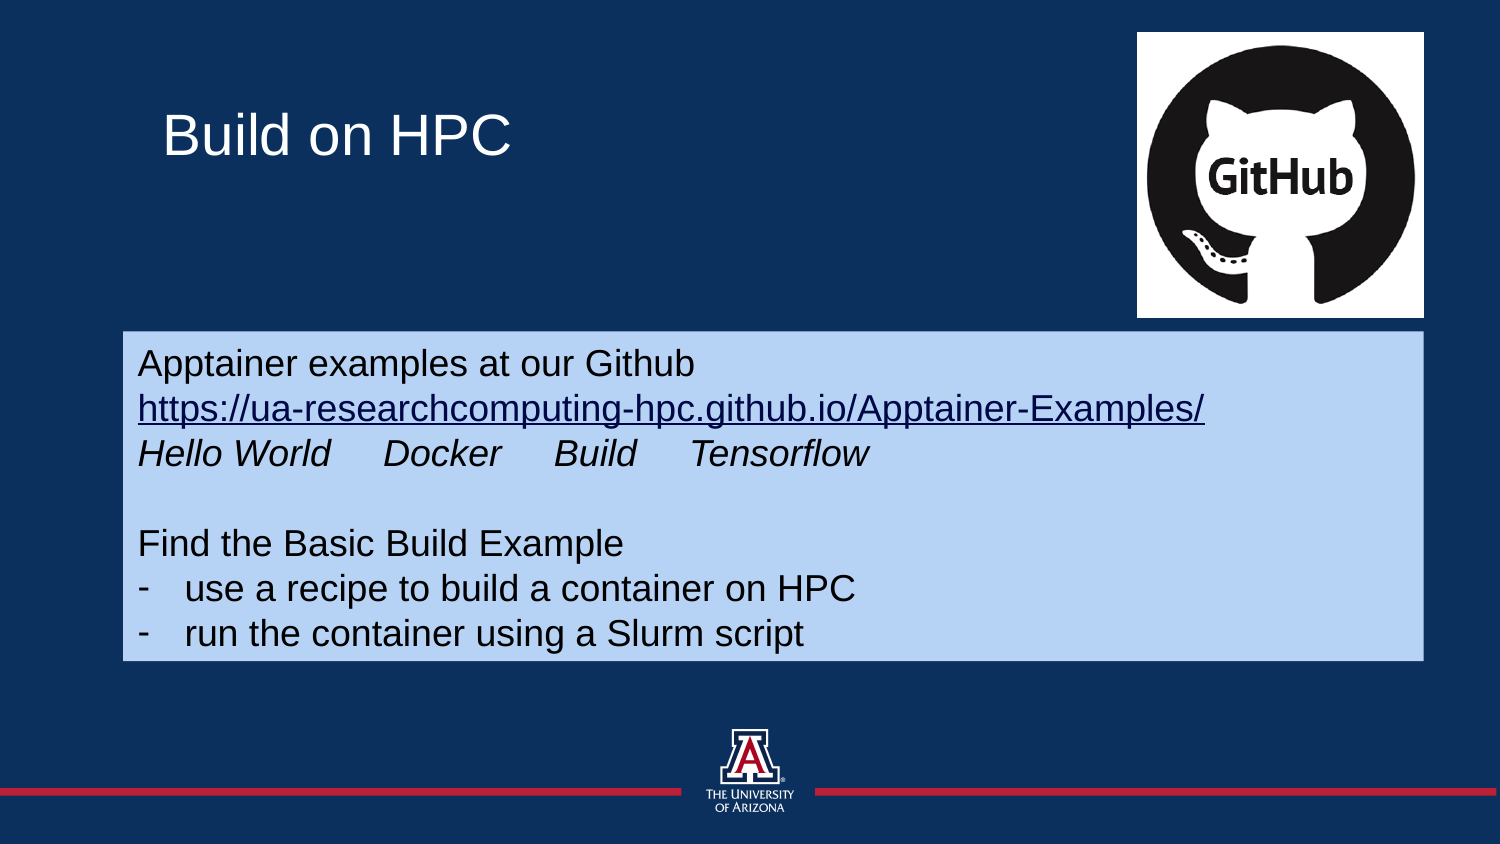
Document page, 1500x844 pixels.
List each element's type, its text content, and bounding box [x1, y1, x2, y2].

text_box Build on HPC [148, 89, 528, 175]
picture [706, 729, 794, 812]
text_box Apptainer examples at our Github https://ua-researchcomputing-hpc.github.io/Apptainer-Examples/ Hello World Docker Build Tensorflow Find the Basic Build Example use a recipe to build a container on HPC run the container using a Slurm script [123, 331, 1424, 662]
picture [1137, 32, 1424, 319]
